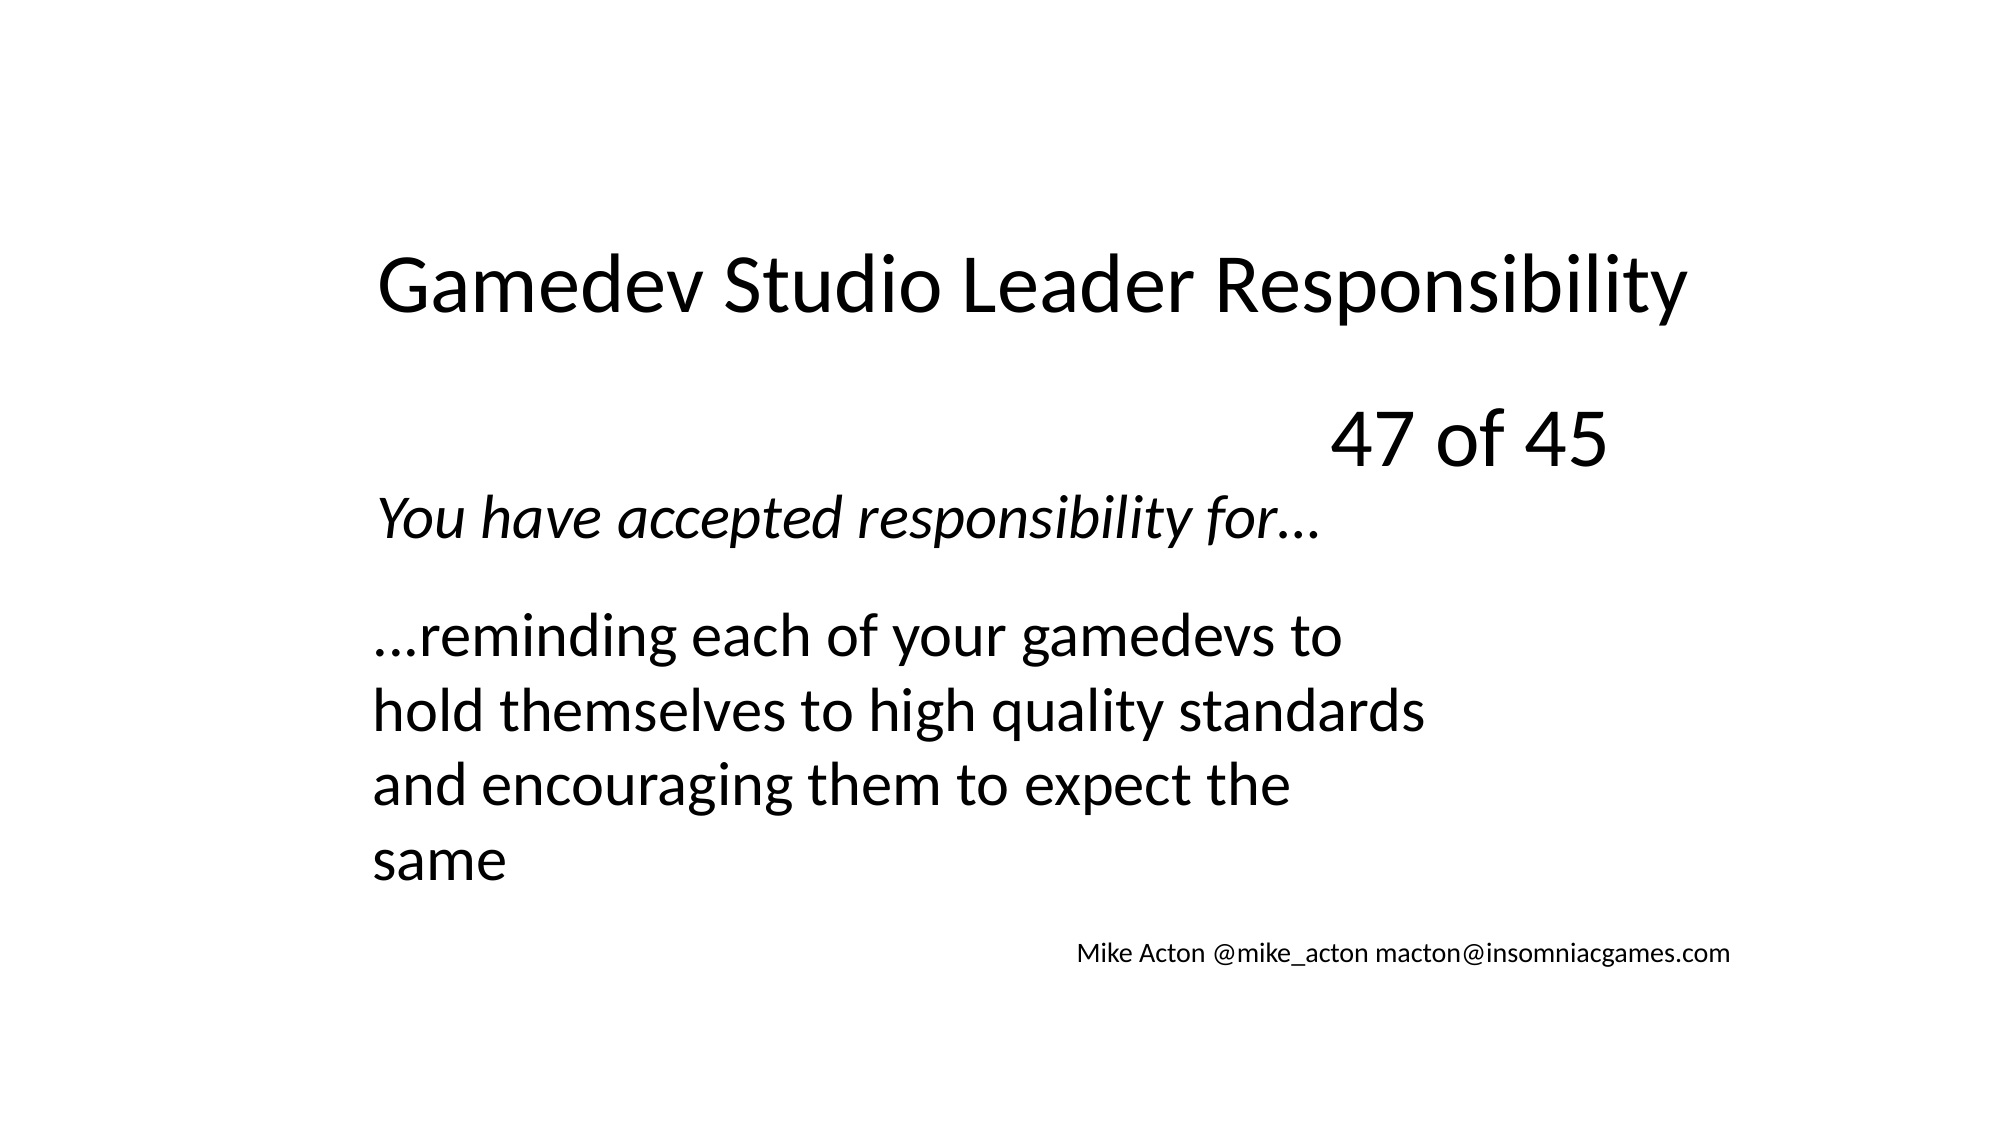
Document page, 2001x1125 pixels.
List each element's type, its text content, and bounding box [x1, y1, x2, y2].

text_box Mike Acton @mike_acton macton@insomniacgames.com [1061, 926, 1747, 976]
text_box ...reminding each of your gamedevs to hold themselves to high quality standards and encouraging them to expect the same [357, 586, 1443, 901]
text_box You have accepted responsibility for… [361, 468, 1337, 559]
text_box 47 of 45 [1316, 374, 1896, 491]
text_box Gamedev Studio Leader Responsibility [362, 220, 1706, 337]
